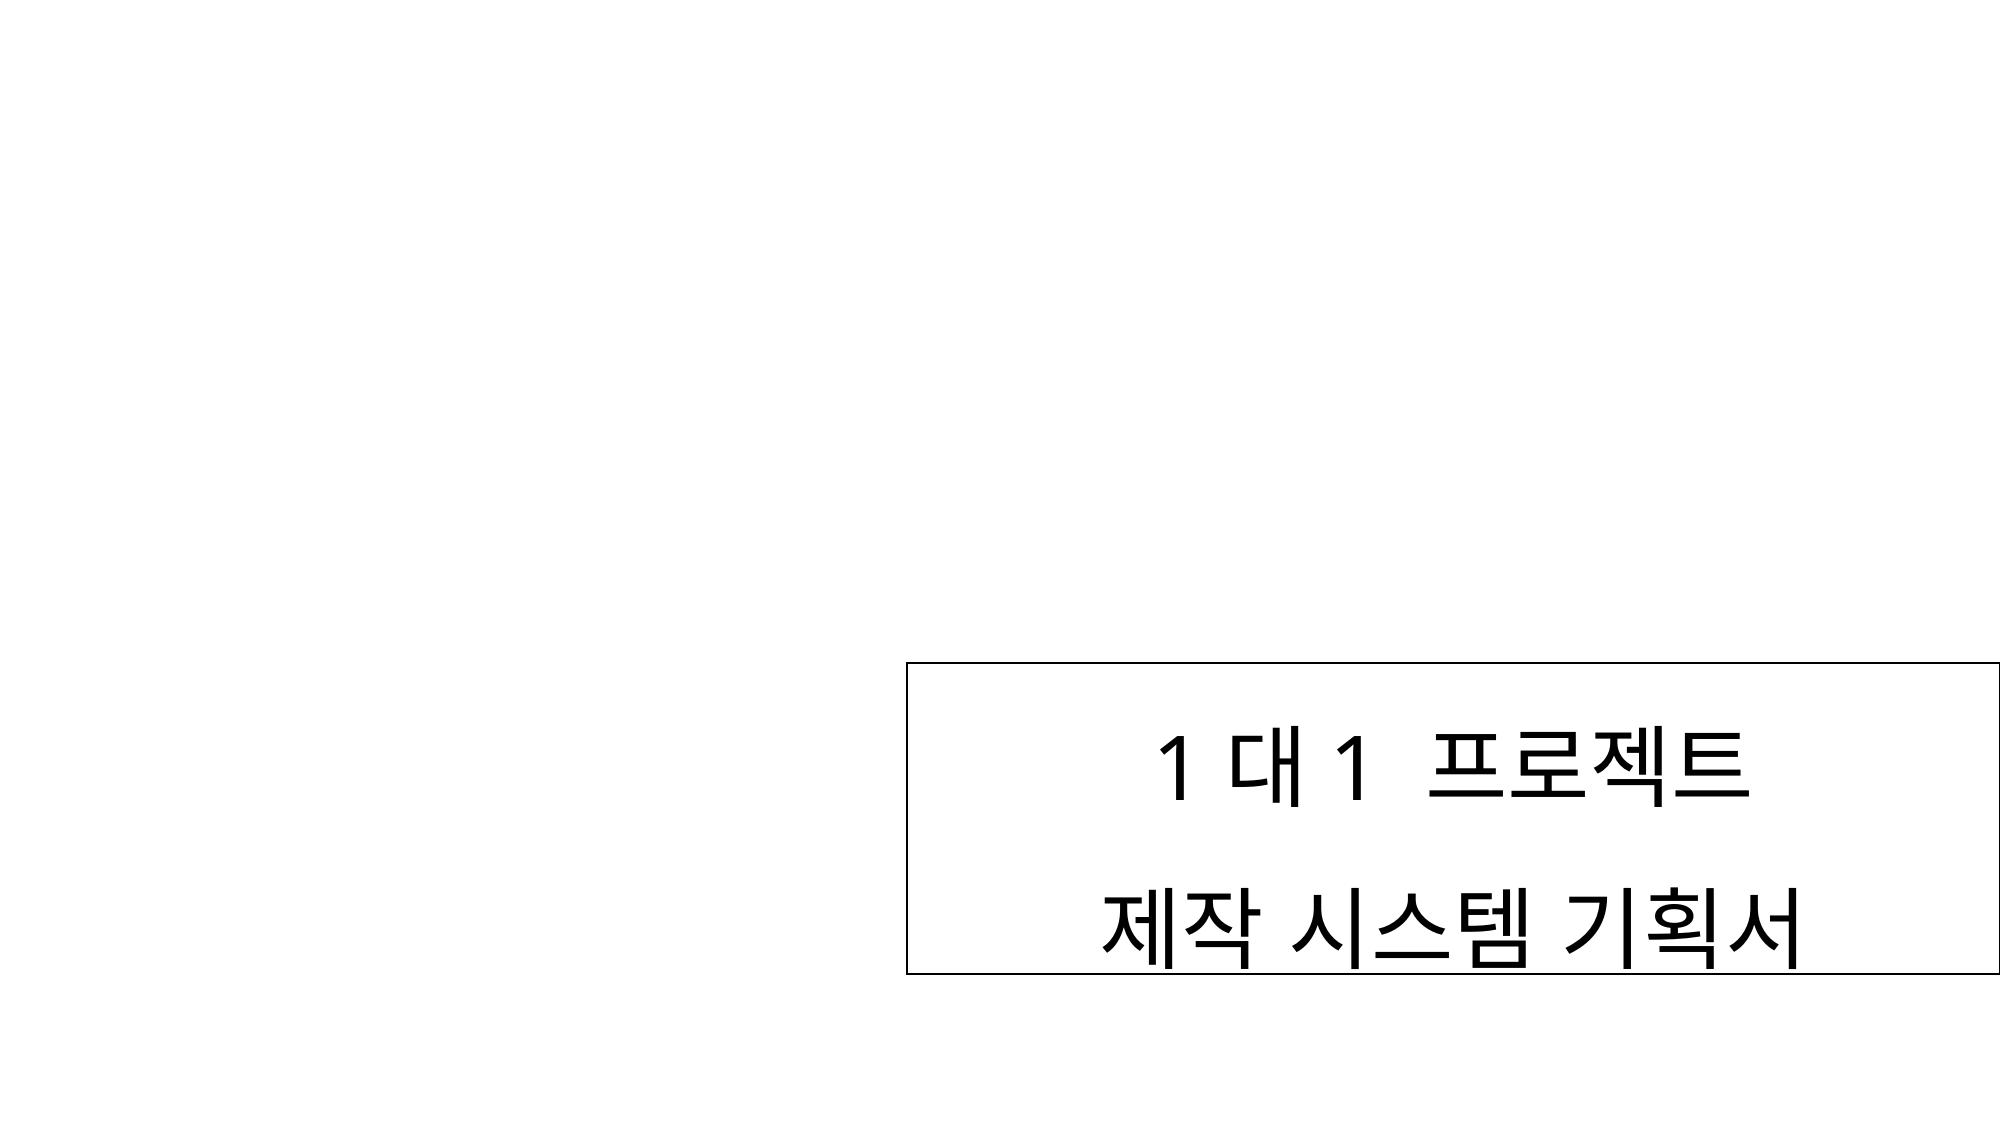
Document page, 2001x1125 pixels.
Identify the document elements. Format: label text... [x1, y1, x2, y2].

text_box 1대1 프로젝트 제작 시스템 기획서 [907, 650, 2000, 988]
